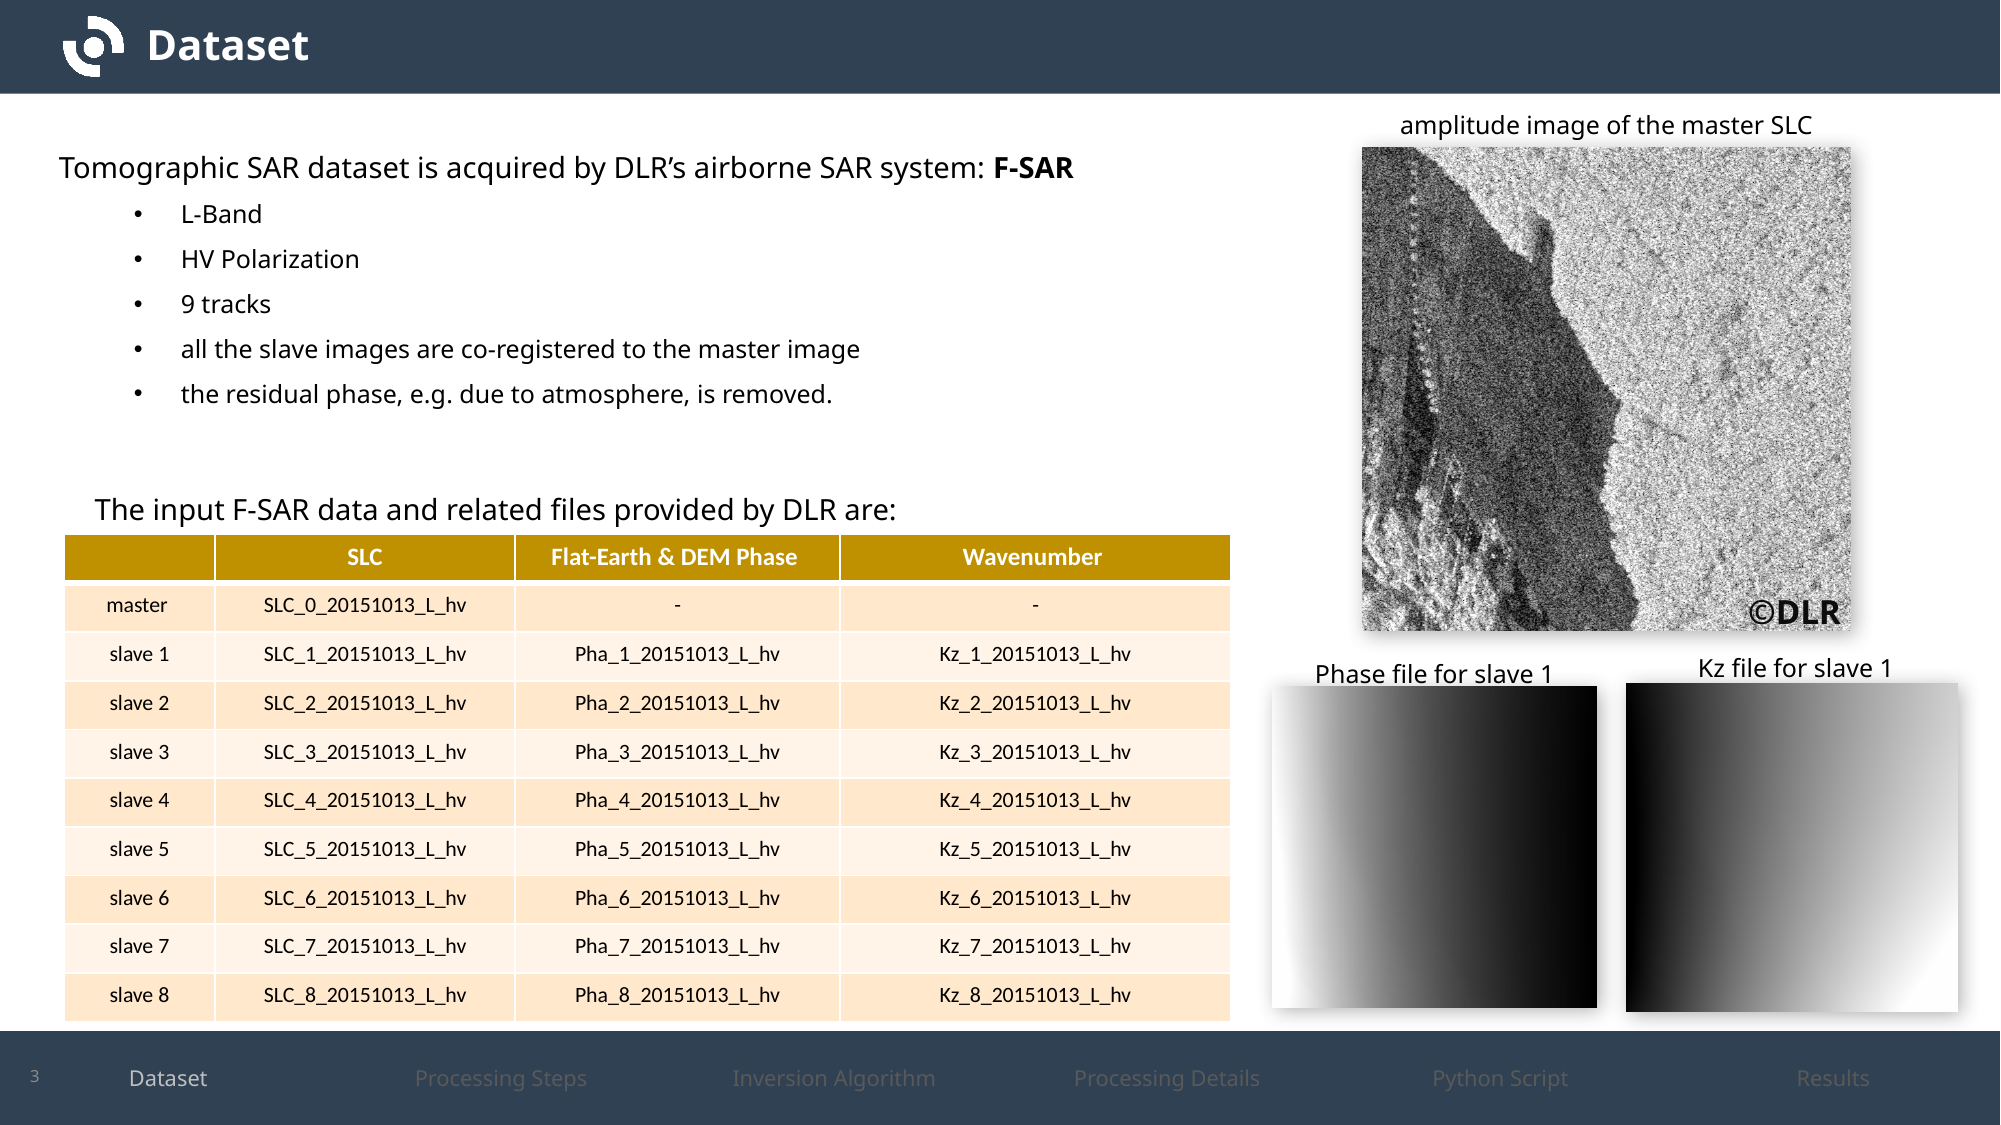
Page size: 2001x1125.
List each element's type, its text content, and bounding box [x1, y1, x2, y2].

table_cell slave 5 [65, 828, 214, 875]
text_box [1272, 644, 1958, 1012]
text_box ©DLR [1733, 631, 1857, 639]
table_cell - [516, 586, 839, 631]
table_cell SLC_2_20151013_L_hv [216, 682, 514, 729]
table_cell slave 8 [65, 974, 214, 1021]
table_cell Kz_5_20151013_L_hv [841, 828, 1230, 875]
table_cell Pha_7_20151013_L_hv [516, 925, 839, 972]
table_cell Pha_8_20151013_L_hv [516, 974, 839, 1021]
table_cell SLC_5_20151013_L_hv [216, 828, 514, 875]
table_header [65, 535, 214, 580]
table_cell master [65, 586, 214, 631]
table_cell slave 4 [65, 779, 214, 826]
table_cell slave 6 [65, 876, 214, 923]
table_cell slave 1 [65, 633, 214, 680]
table_cell Kz_4_20151013_L_hv [841, 779, 1230, 826]
table_cell slave 2 [65, 682, 214, 729]
table_cell Kz_3_20151013_L_hv [841, 730, 1230, 777]
table_cell Kz_7_20151013_L_hv [841, 925, 1230, 972]
table_cell SLC_1_20151013_L_hv [216, 633, 514, 680]
table_cell slave 3 [65, 730, 214, 777]
table_cell SLC_3_20151013_L_hv [216, 730, 514, 777]
table_cell Pha_2_20151013_L_hv [516, 682, 839, 729]
table_cell slave 7 [65, 925, 214, 972]
table_cell SLC_7_20151013_L_hv [216, 925, 514, 972]
table_cell Pha_4_20151013_L_hv [516, 779, 839, 826]
text_box Tomographic SAR dataset is acquired by DLR’s airborne SAR system: F-SAR L-Band HV Polarization 9 tracks all the slave images are co-registered to the master image the residual phase, e.g. due to atmosphere, is removed. [44, 124, 1168, 461]
table_cell SLC_4_20151013_L_hv [216, 779, 514, 826]
table_cell Pha_1_20151013_L_hv [516, 633, 839, 680]
title Dataset [131, 2, 1857, 92]
table_cell Kz_1_20151013_L_hv [841, 633, 1230, 680]
table_header Wavenumber [841, 535, 1230, 580]
table_cell Kz_2_20151013_L_hv [841, 682, 1230, 729]
table_cell Pha_5_20151013_L_hv [516, 828, 839, 875]
table_cell SLC_0_20151013_L_hv [216, 586, 514, 631]
table_header SLC [216, 535, 514, 580]
text_box The input F-SAR data and related files provided by DLR are: [79, 484, 913, 534]
table_cell Kz_6_20151013_L_hv [841, 876, 1230, 923]
table_cell SLC_8_20151013_L_hv [216, 974, 514, 1021]
table_cell - [841, 586, 1230, 631]
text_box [1334, 102, 1879, 631]
table_cell Pha_6_20151013_L_hv [516, 876, 839, 923]
table_cell Kz_8_20151013_L_hv [841, 974, 1230, 1021]
slide_number 3 [0, 1047, 55, 1108]
table_cell SLC_6_20151013_L_hv [216, 876, 514, 923]
table_cell Pha_3_20151013_L_hv [516, 730, 839, 777]
table_header Flat-Earth & DEM Phase [516, 535, 839, 580]
picture [63, 16, 124, 77]
